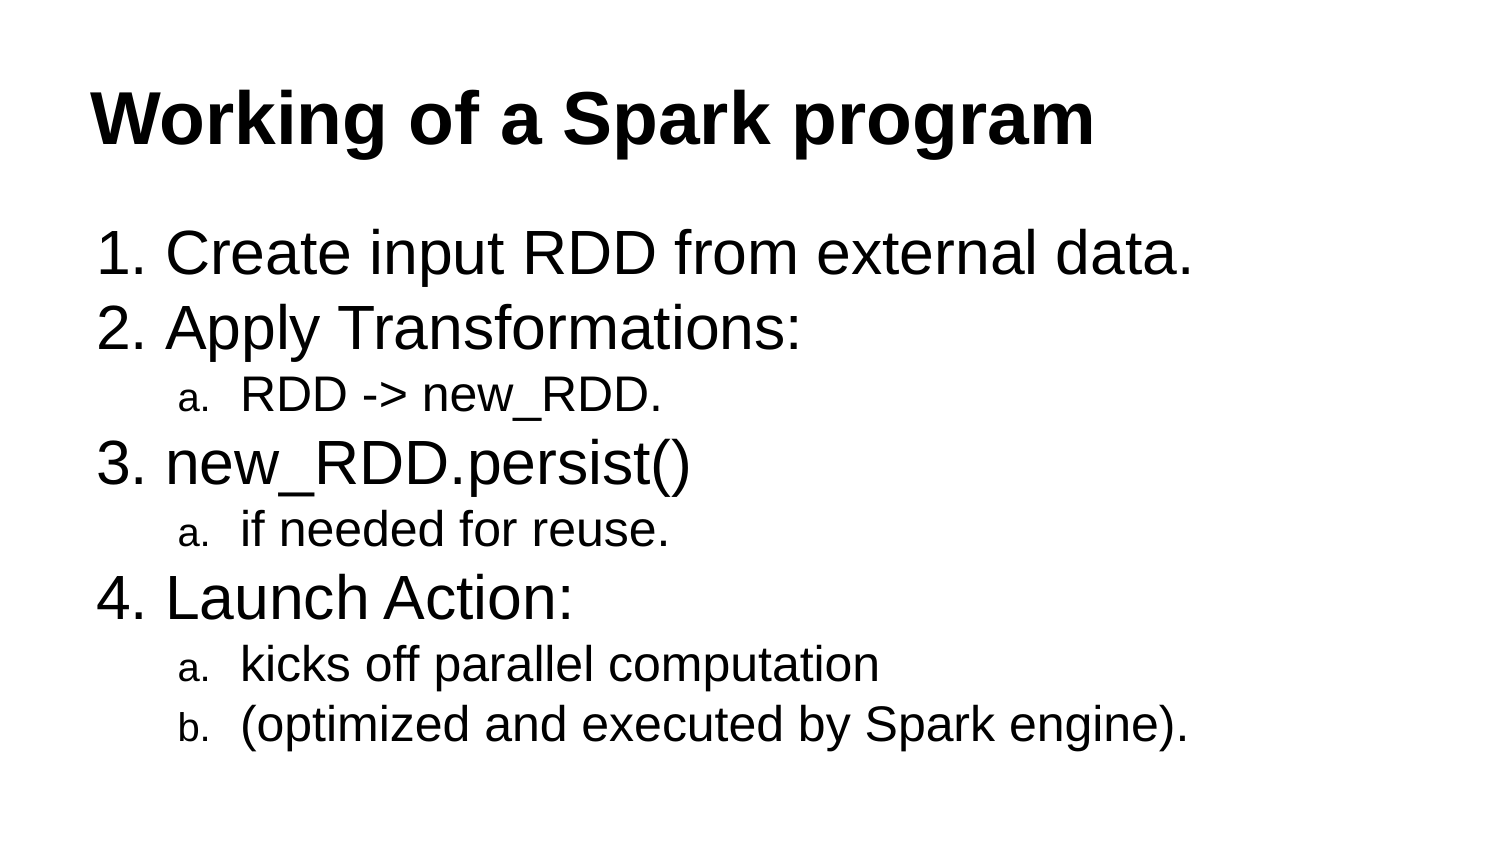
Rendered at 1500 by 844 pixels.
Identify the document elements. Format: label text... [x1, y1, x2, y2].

title Working of a Spark program [75, 33, 1425, 175]
list Create input RDD from external data. Apply Transformations: RDD -> new_RDD. new_RDD.persist() if needed for reuse. Launch Action: kicks off parallel computation (optimized and executed by Spark engine). [75, 196, 1425, 808]
